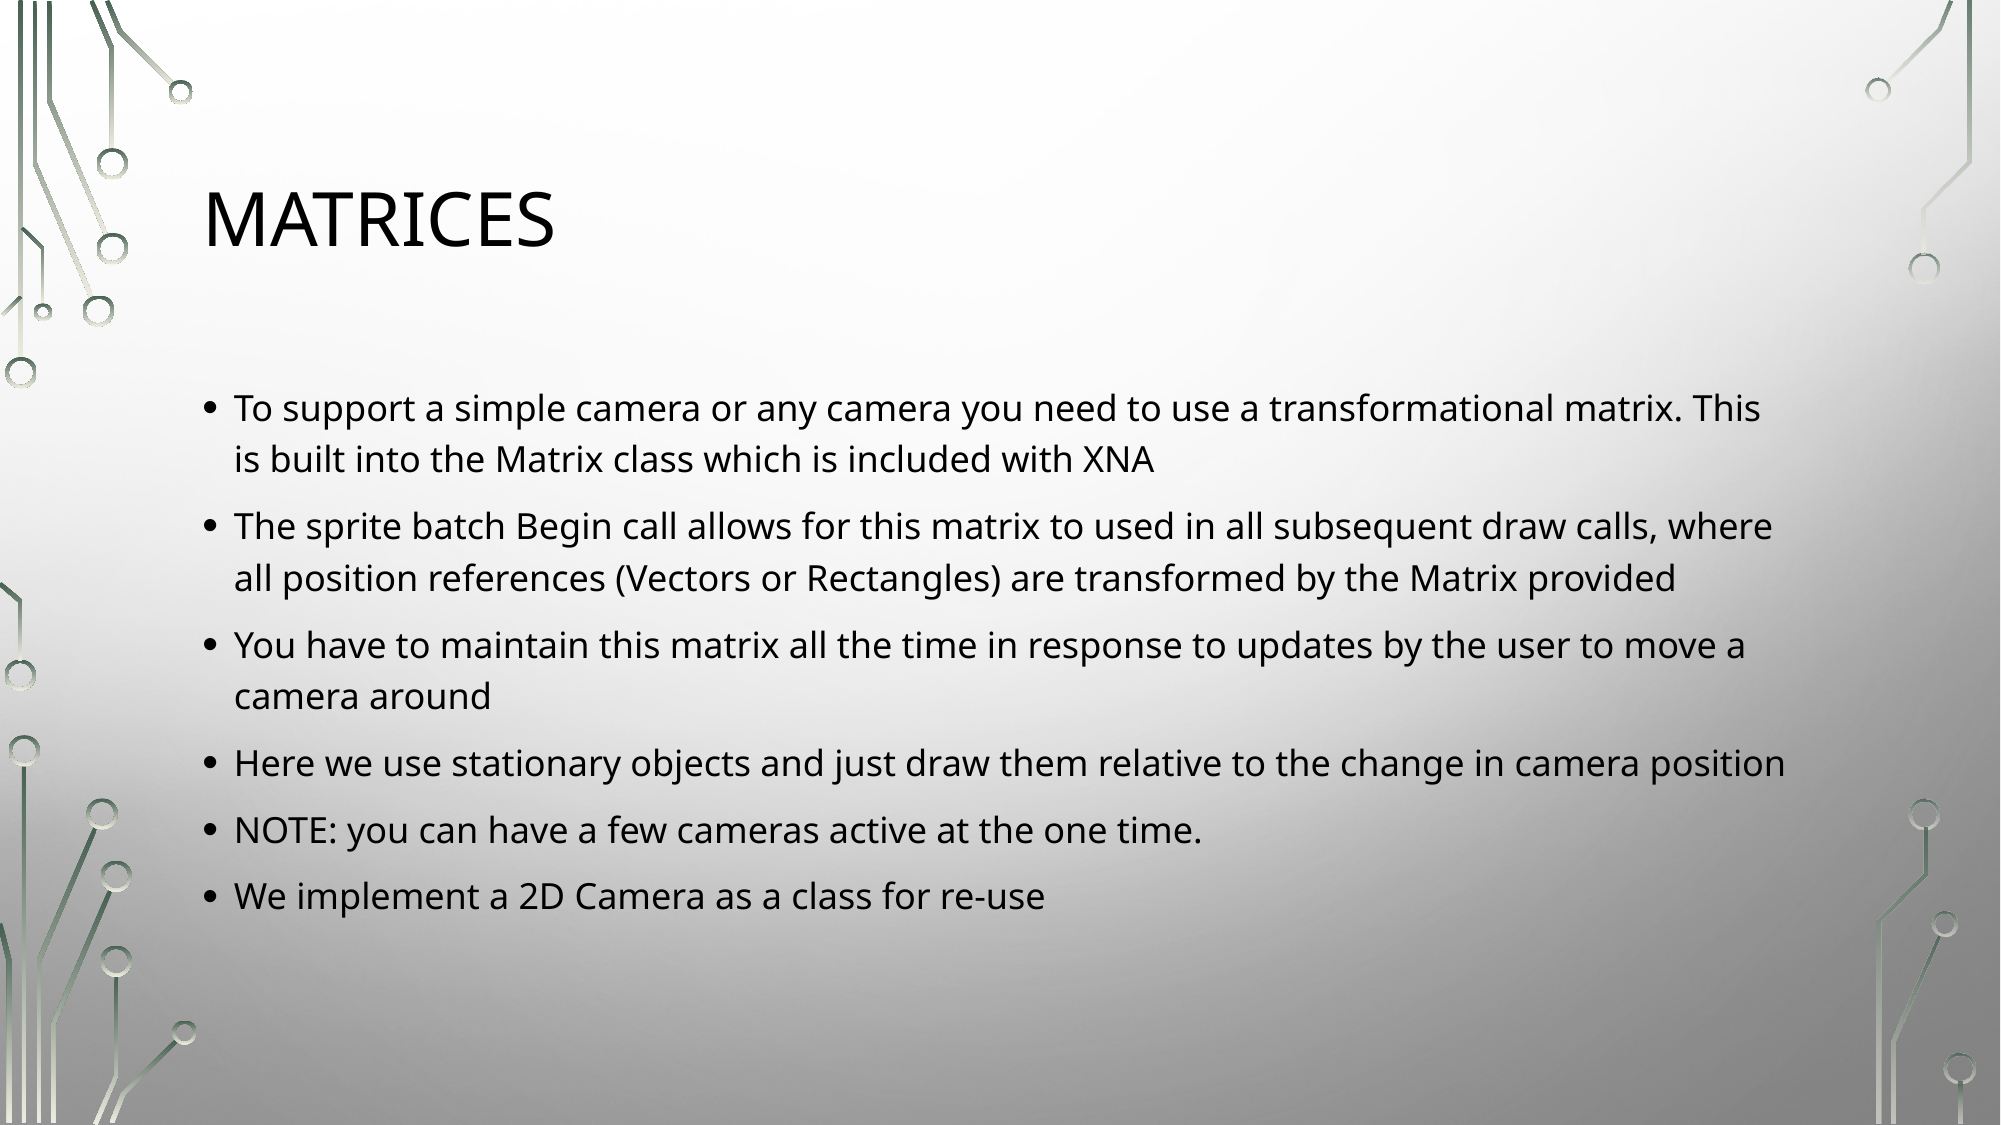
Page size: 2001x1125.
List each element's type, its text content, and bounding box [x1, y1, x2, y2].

list To support a simple camera or any camera you need to use a transformational matrix. This is built into the Matrix class which is included with XNA The sprite batch Begin call allows for this matrix to used in all subsequent draw calls, where all position references (Vectors or Rectangles) are transformed by the Matrix provided You have to maintain this matrix all the time in response to updates by the user to move a camera around Here we use stationary objects and just draw them relative to the change in camera position NOTE: you can have a few cameras active at the one time. We implement a 2D Camera as a class for re-use [187, 369, 1813, 950]
title matrices [187, 101, 1813, 344]
